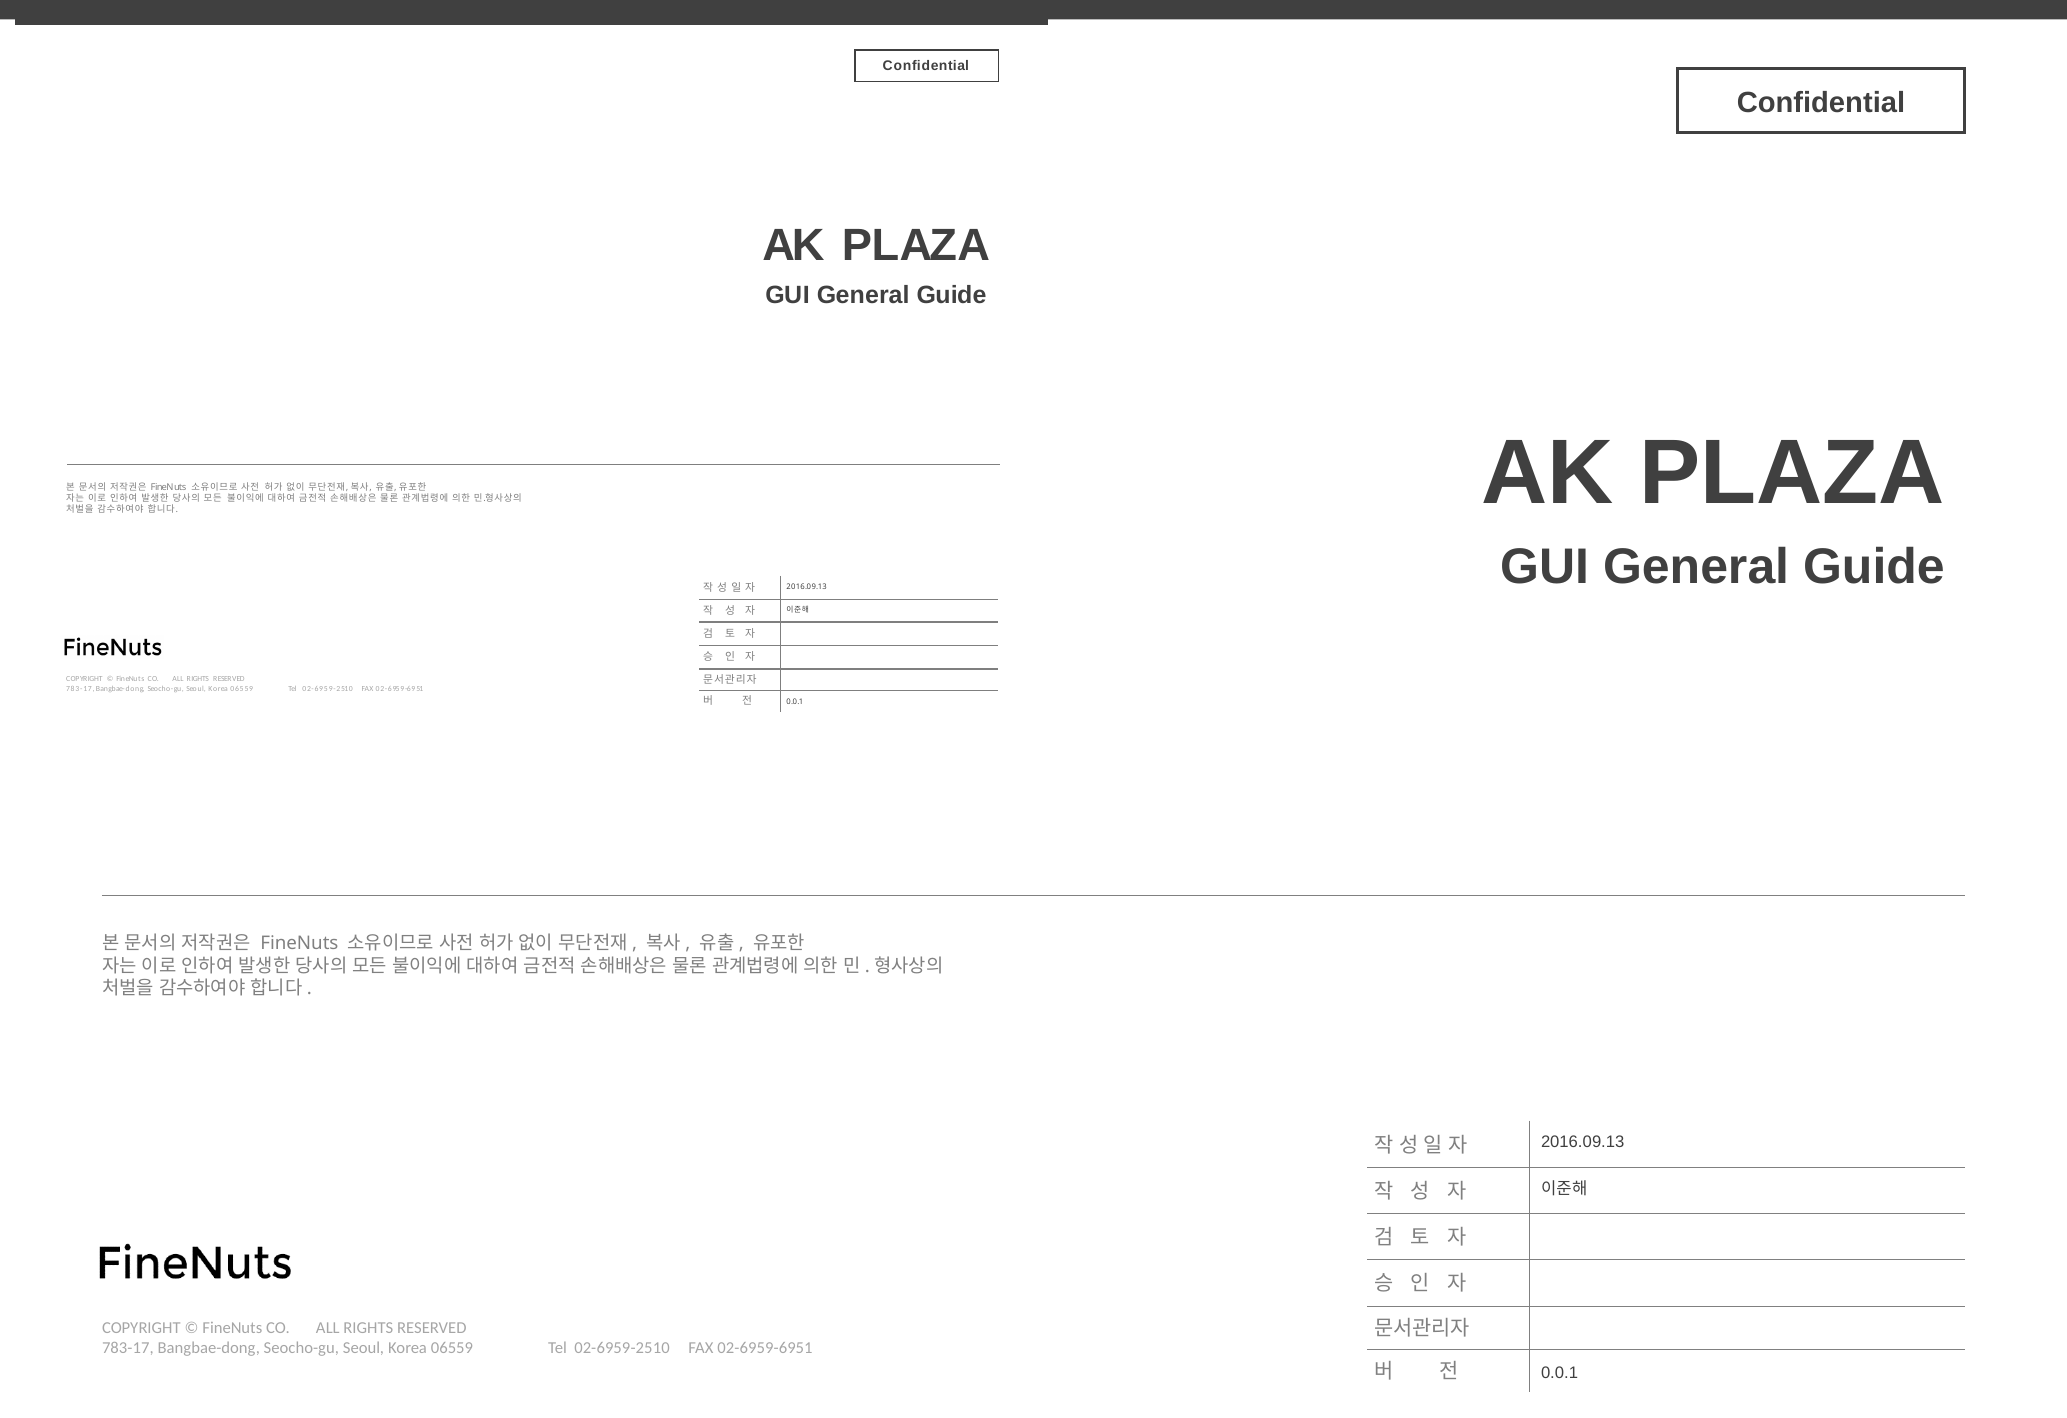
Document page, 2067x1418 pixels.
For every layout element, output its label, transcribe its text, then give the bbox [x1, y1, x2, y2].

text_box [15, 15, 1048, 723]
picture [91, 1239, 296, 1286]
text_box 이준해 [1526, 1170, 1862, 1206]
text_box 0.0.1 [1526, 1354, 1820, 1390]
text_box 2016.09.13 [1526, 1123, 1820, 1159]
